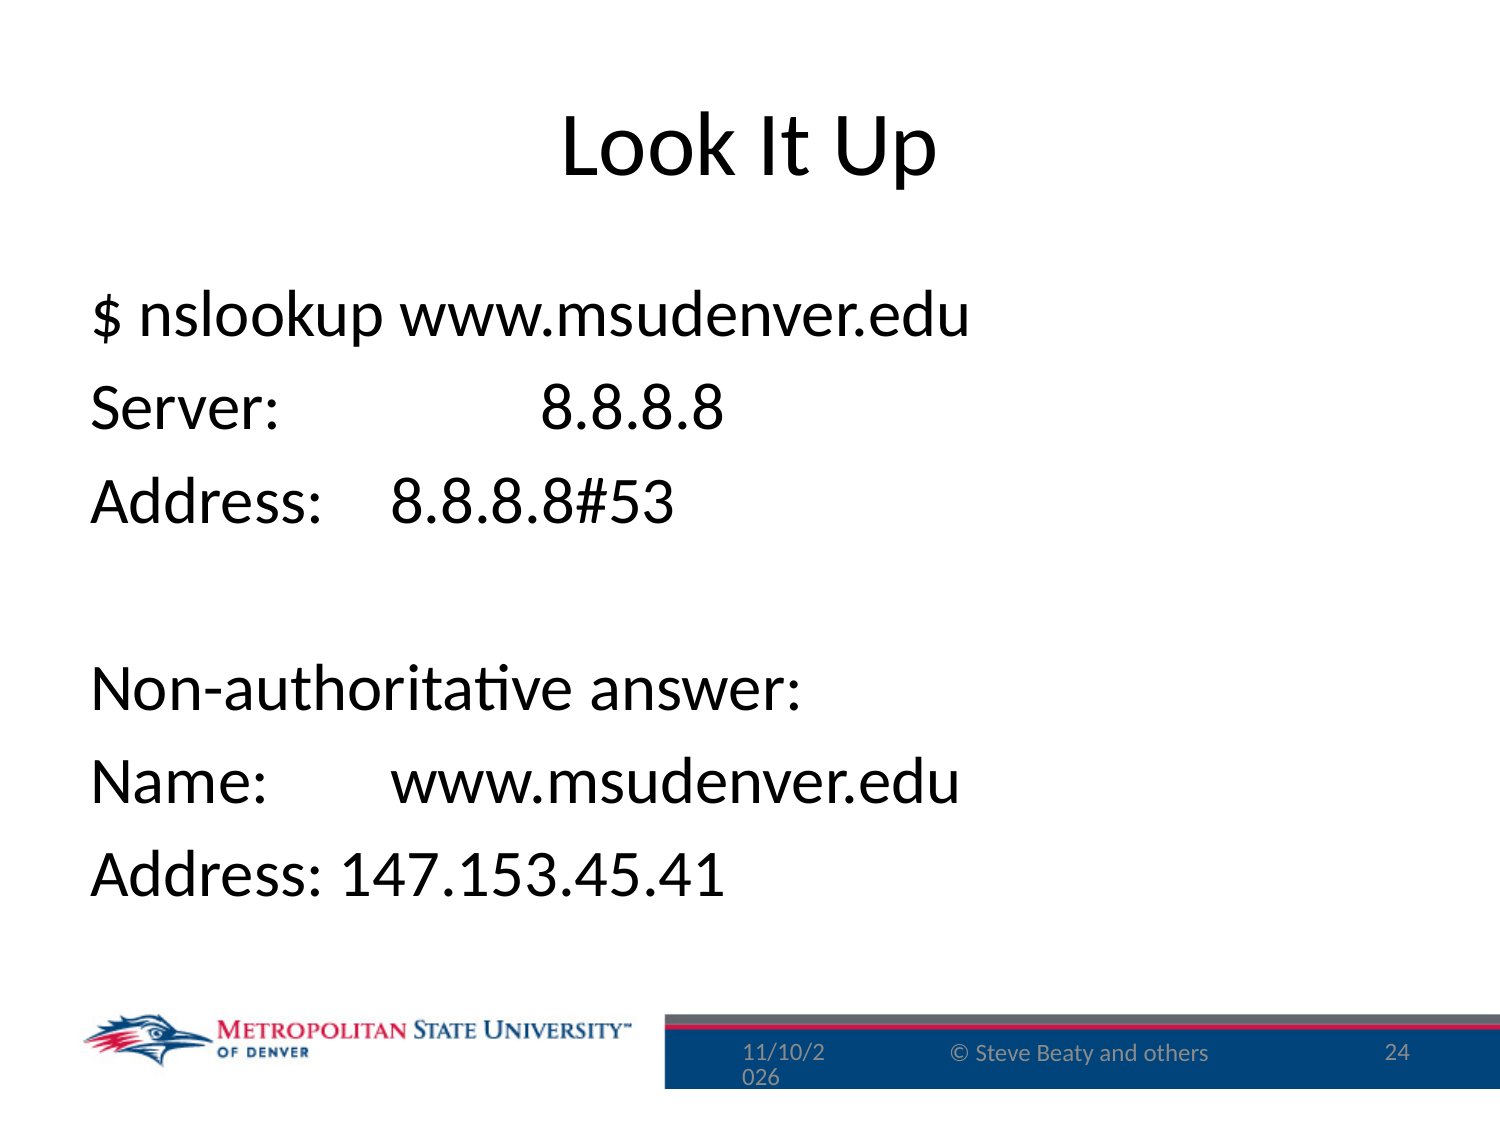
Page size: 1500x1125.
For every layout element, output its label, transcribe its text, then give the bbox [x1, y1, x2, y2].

title Look It Up [75, 45, 1425, 233]
list $ nslookup www.msudenver.edu Server: 8.8.8.8 Address: 8.8.8.8#53 Non-authoritative answer: Name: www.msudenver.edu Address: 147.153.45.41 [75, 262, 1425, 1005]
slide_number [727, 1020, 842, 1081]
picture [44, 1012, 1500, 1089]
slide_number 24 [1316, 1020, 1425, 1081]
footer © Steve Beaty and others [841, 1021, 1317, 1082]
